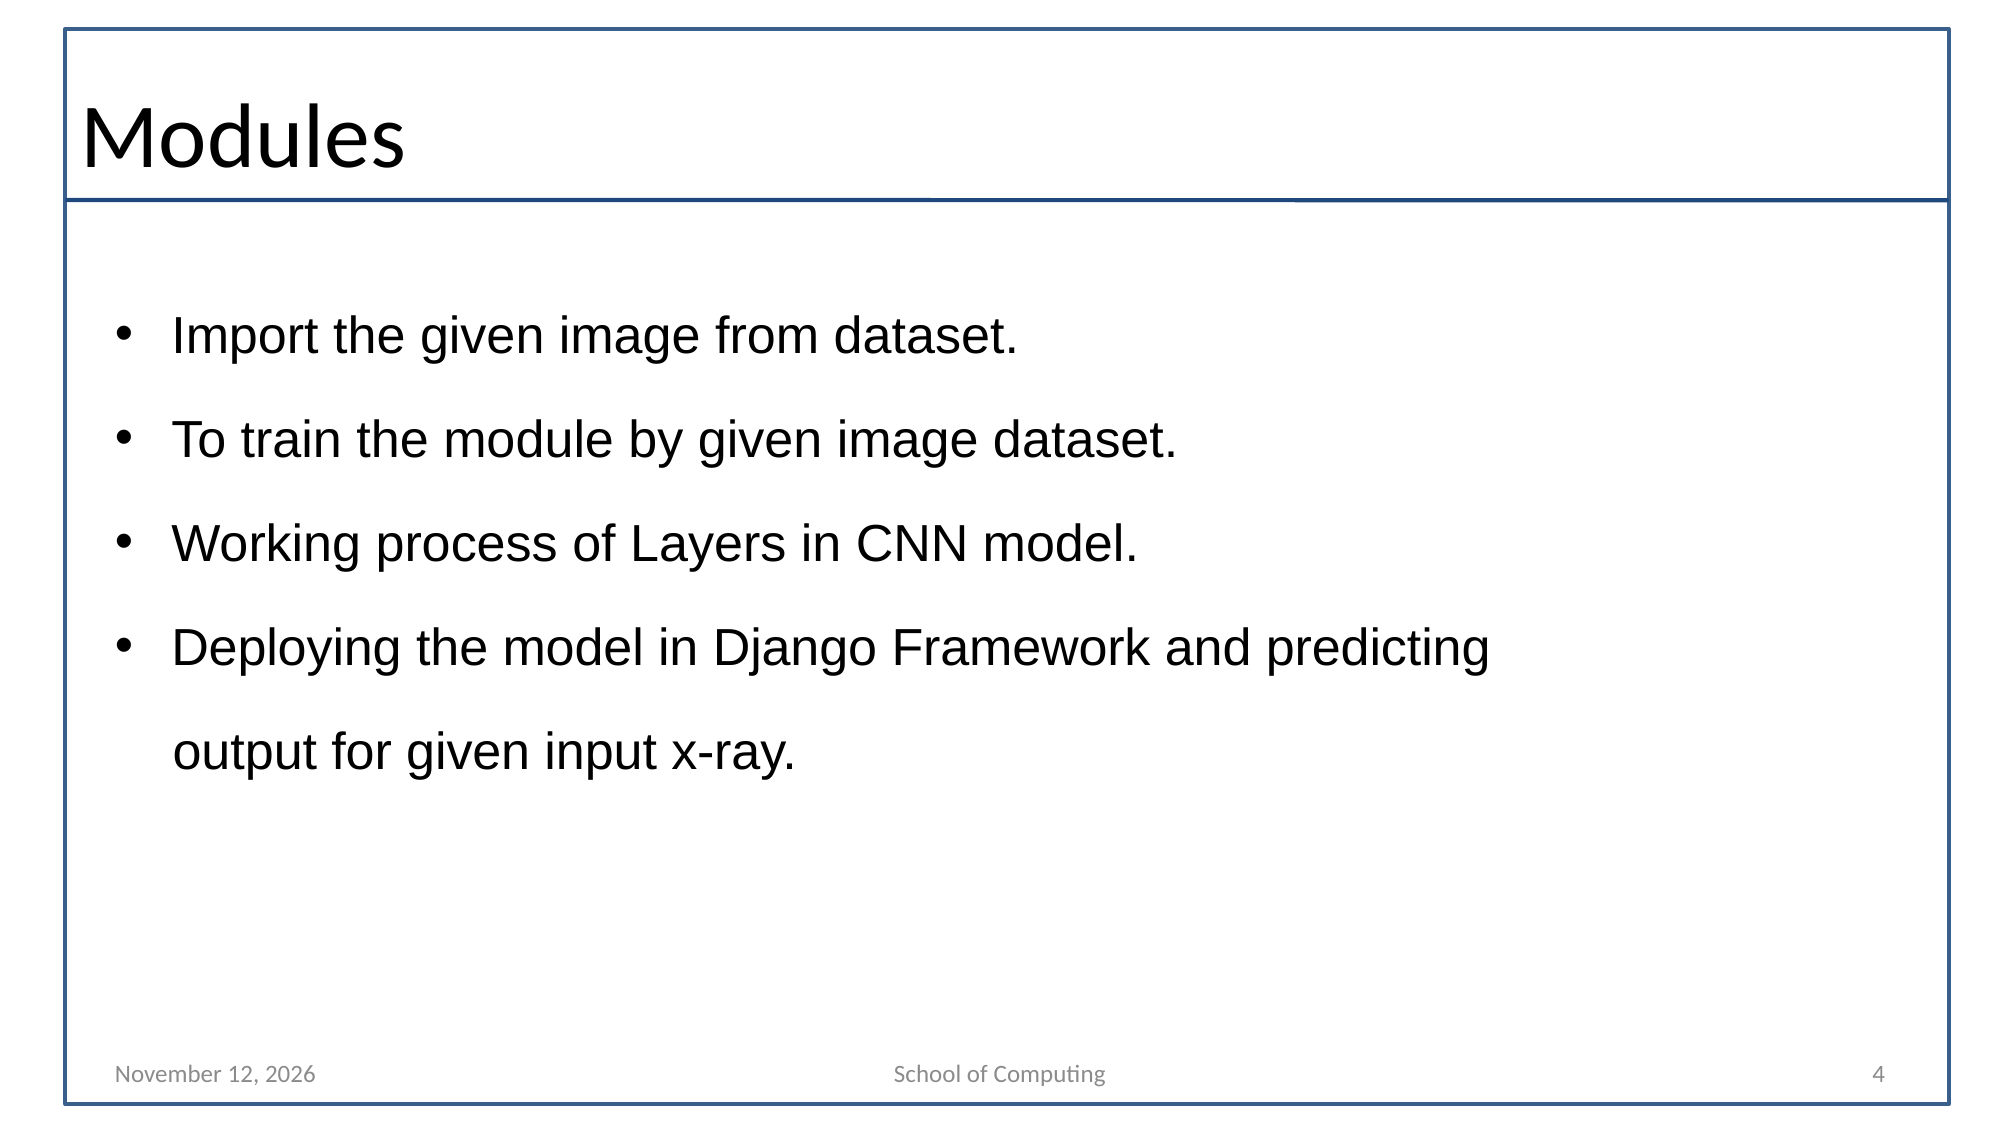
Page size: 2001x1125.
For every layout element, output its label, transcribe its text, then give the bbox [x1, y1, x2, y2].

title Modules [65, 37, 1866, 225]
slide_number 4 [1433, 1042, 1900, 1103]
footer School of Computing [683, 1042, 1317, 1103]
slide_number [99, 1042, 567, 1103]
list Import the given image from dataset. To train the module by given image dataset. Working process of Layers in CNN model. Deploying the model in Django Framework and predicting output for given input x-ray. [99, 262, 1900, 1005]
